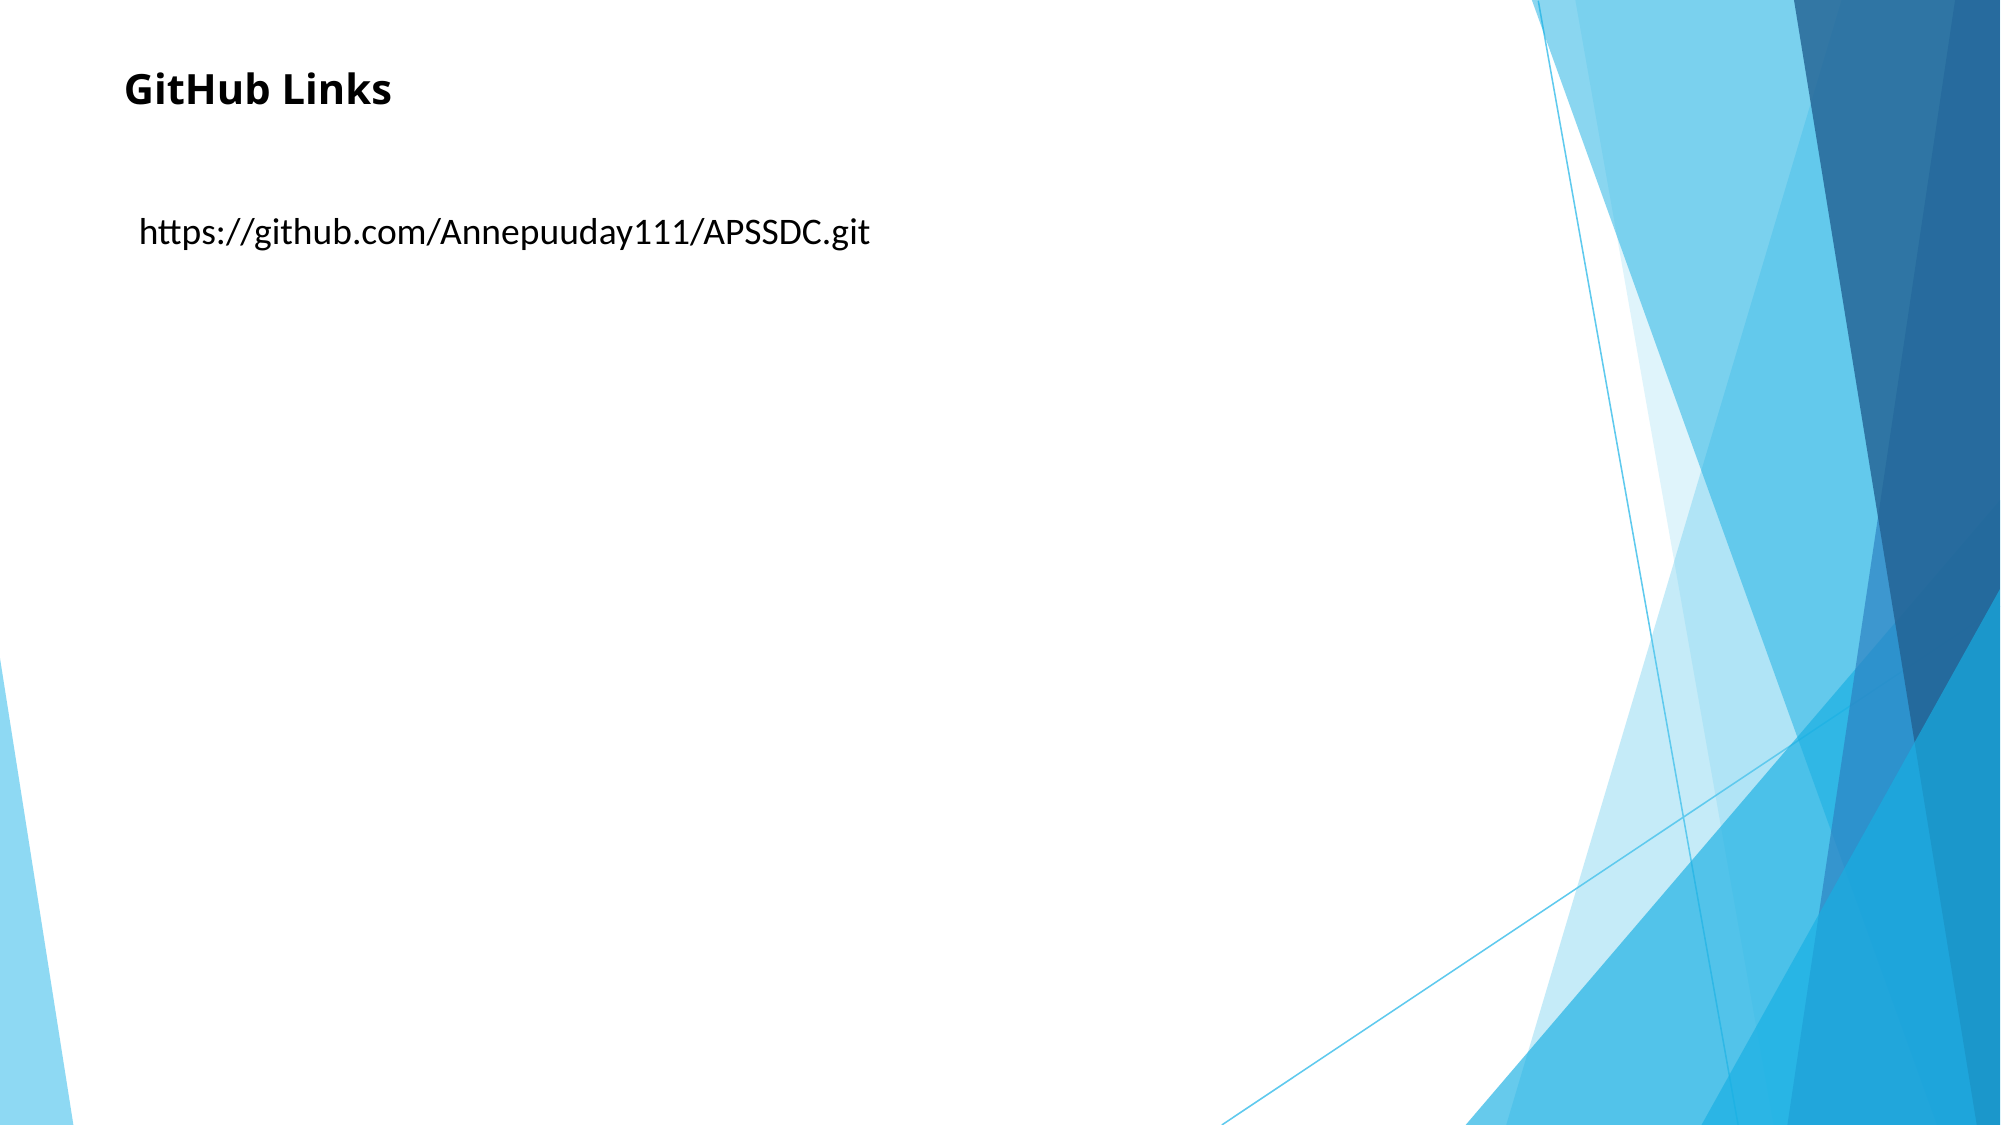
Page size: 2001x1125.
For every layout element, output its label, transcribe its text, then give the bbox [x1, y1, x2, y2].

text_box https://github.com/Annepuuday111/APSSDC.git [123, 199, 1137, 260]
title GitHub Links [123, 63, 1877, 114]
